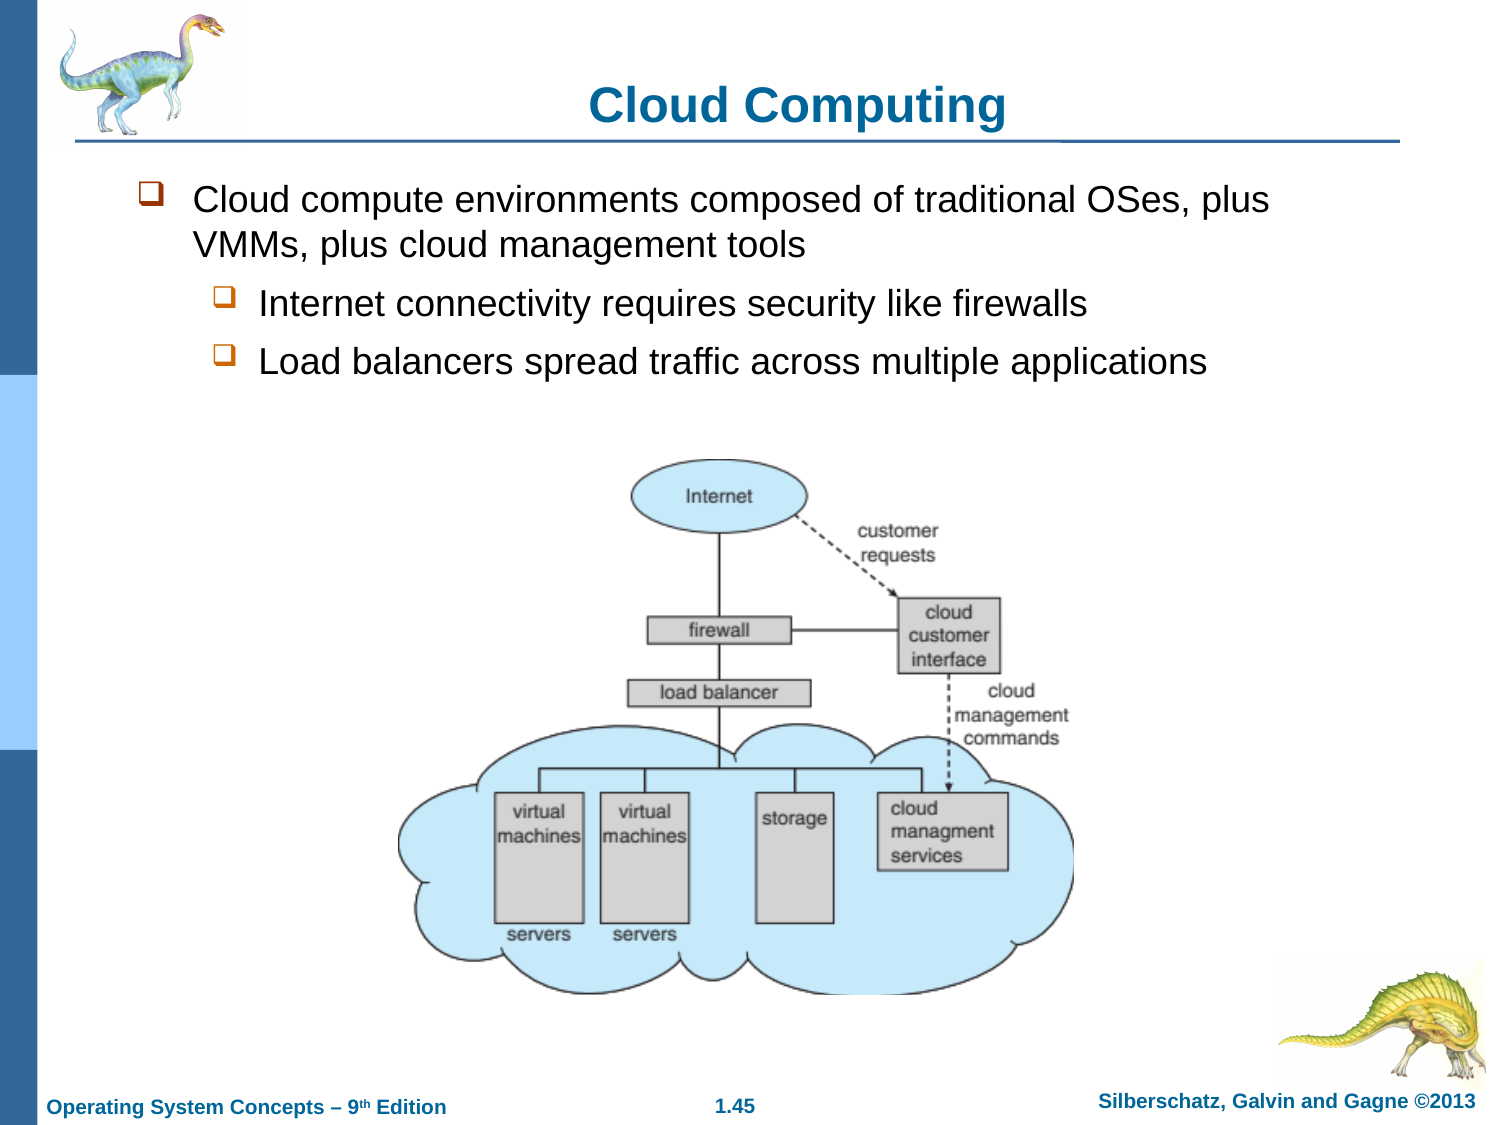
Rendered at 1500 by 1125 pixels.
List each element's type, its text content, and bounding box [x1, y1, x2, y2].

picture [46, 0, 243, 149]
list Cloud compute environments composed of traditional OSes, plus VMMs, plus cloud management tools Internet connectivity requires security like firewalls Load balancers spread traffic across multiple applications [121, 167, 1379, 912]
picture [1275, 959, 1486, 1090]
picture [397, 459, 1075, 995]
title Cloud Computing [170, 45, 1425, 141]
